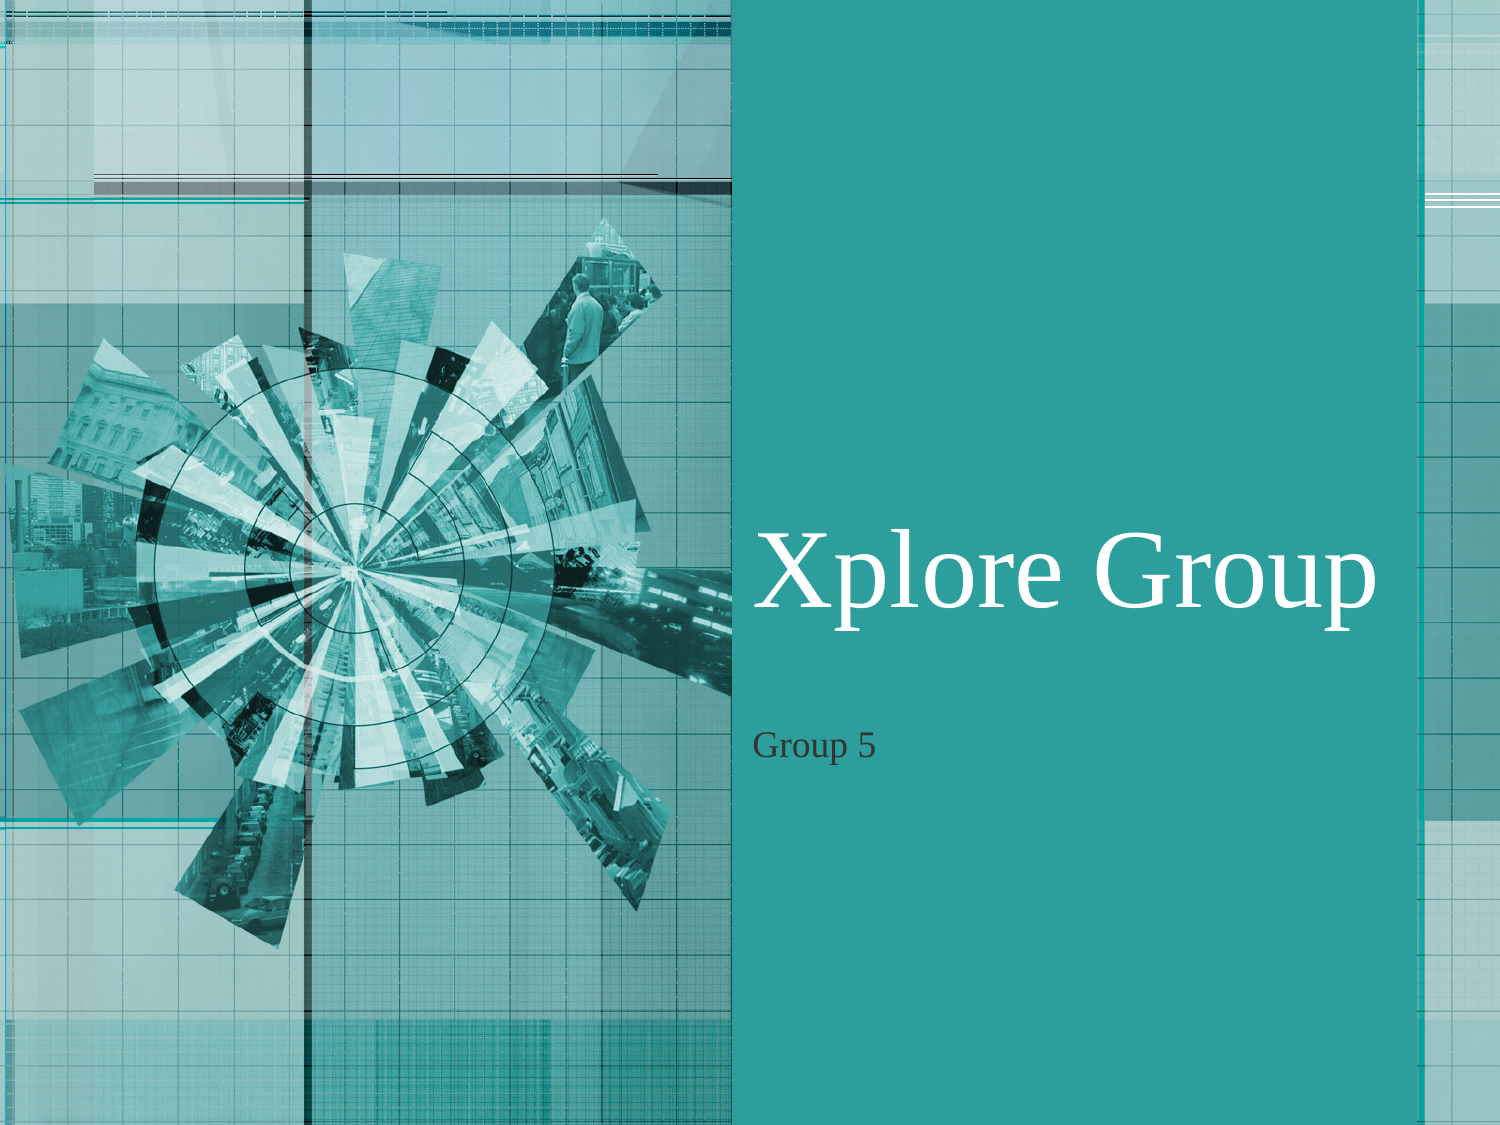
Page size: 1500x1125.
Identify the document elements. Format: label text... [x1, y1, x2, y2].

title Xplore Group [737, 399, 1413, 712]
subtitle Group 5 [737, 712, 1413, 1013]
picture [0, 0, 1500, 1125]
